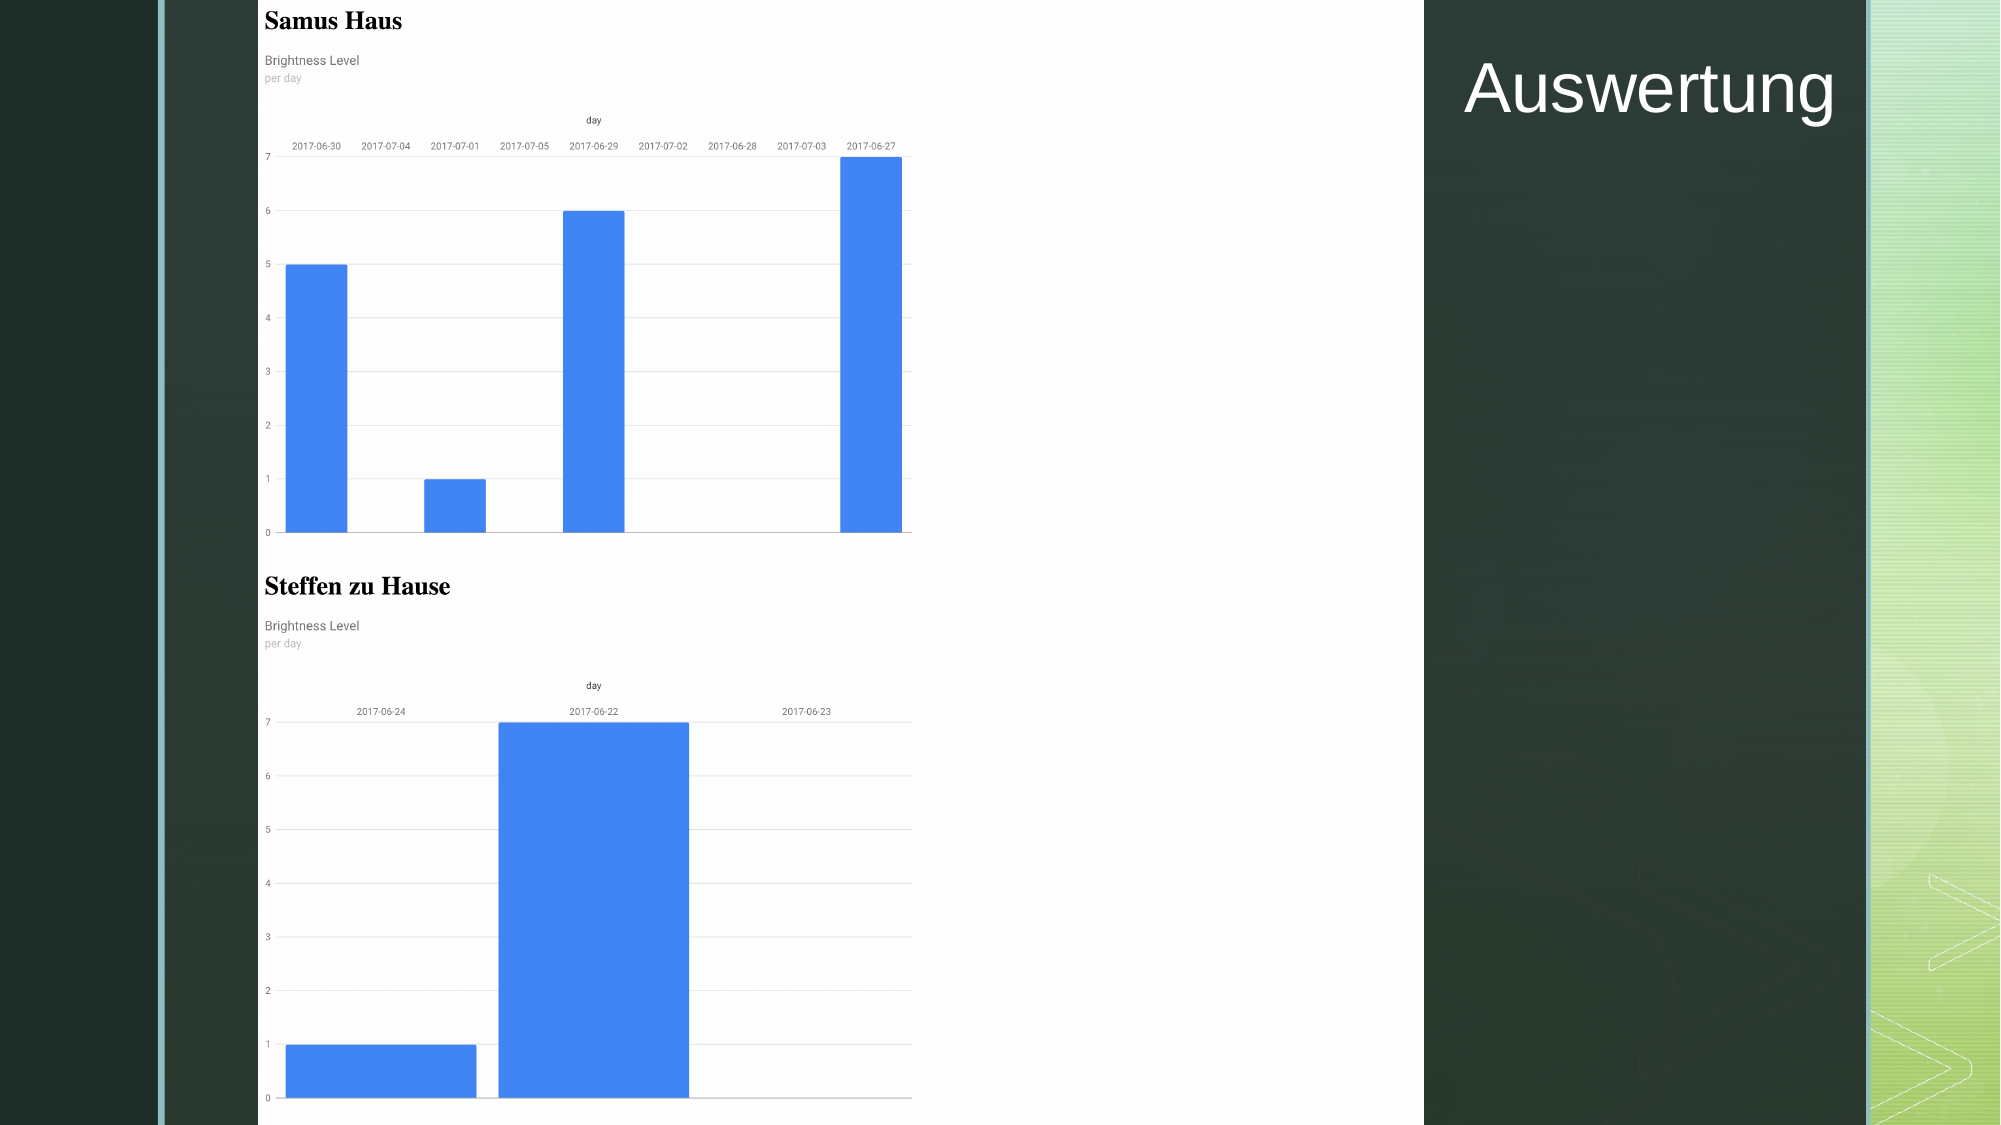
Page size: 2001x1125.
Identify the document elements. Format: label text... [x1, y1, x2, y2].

picture [1871, 0, 2001, 1125]
title Auswertung [1424, 44, 1853, 221]
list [257, 0, 1424, 1125]
